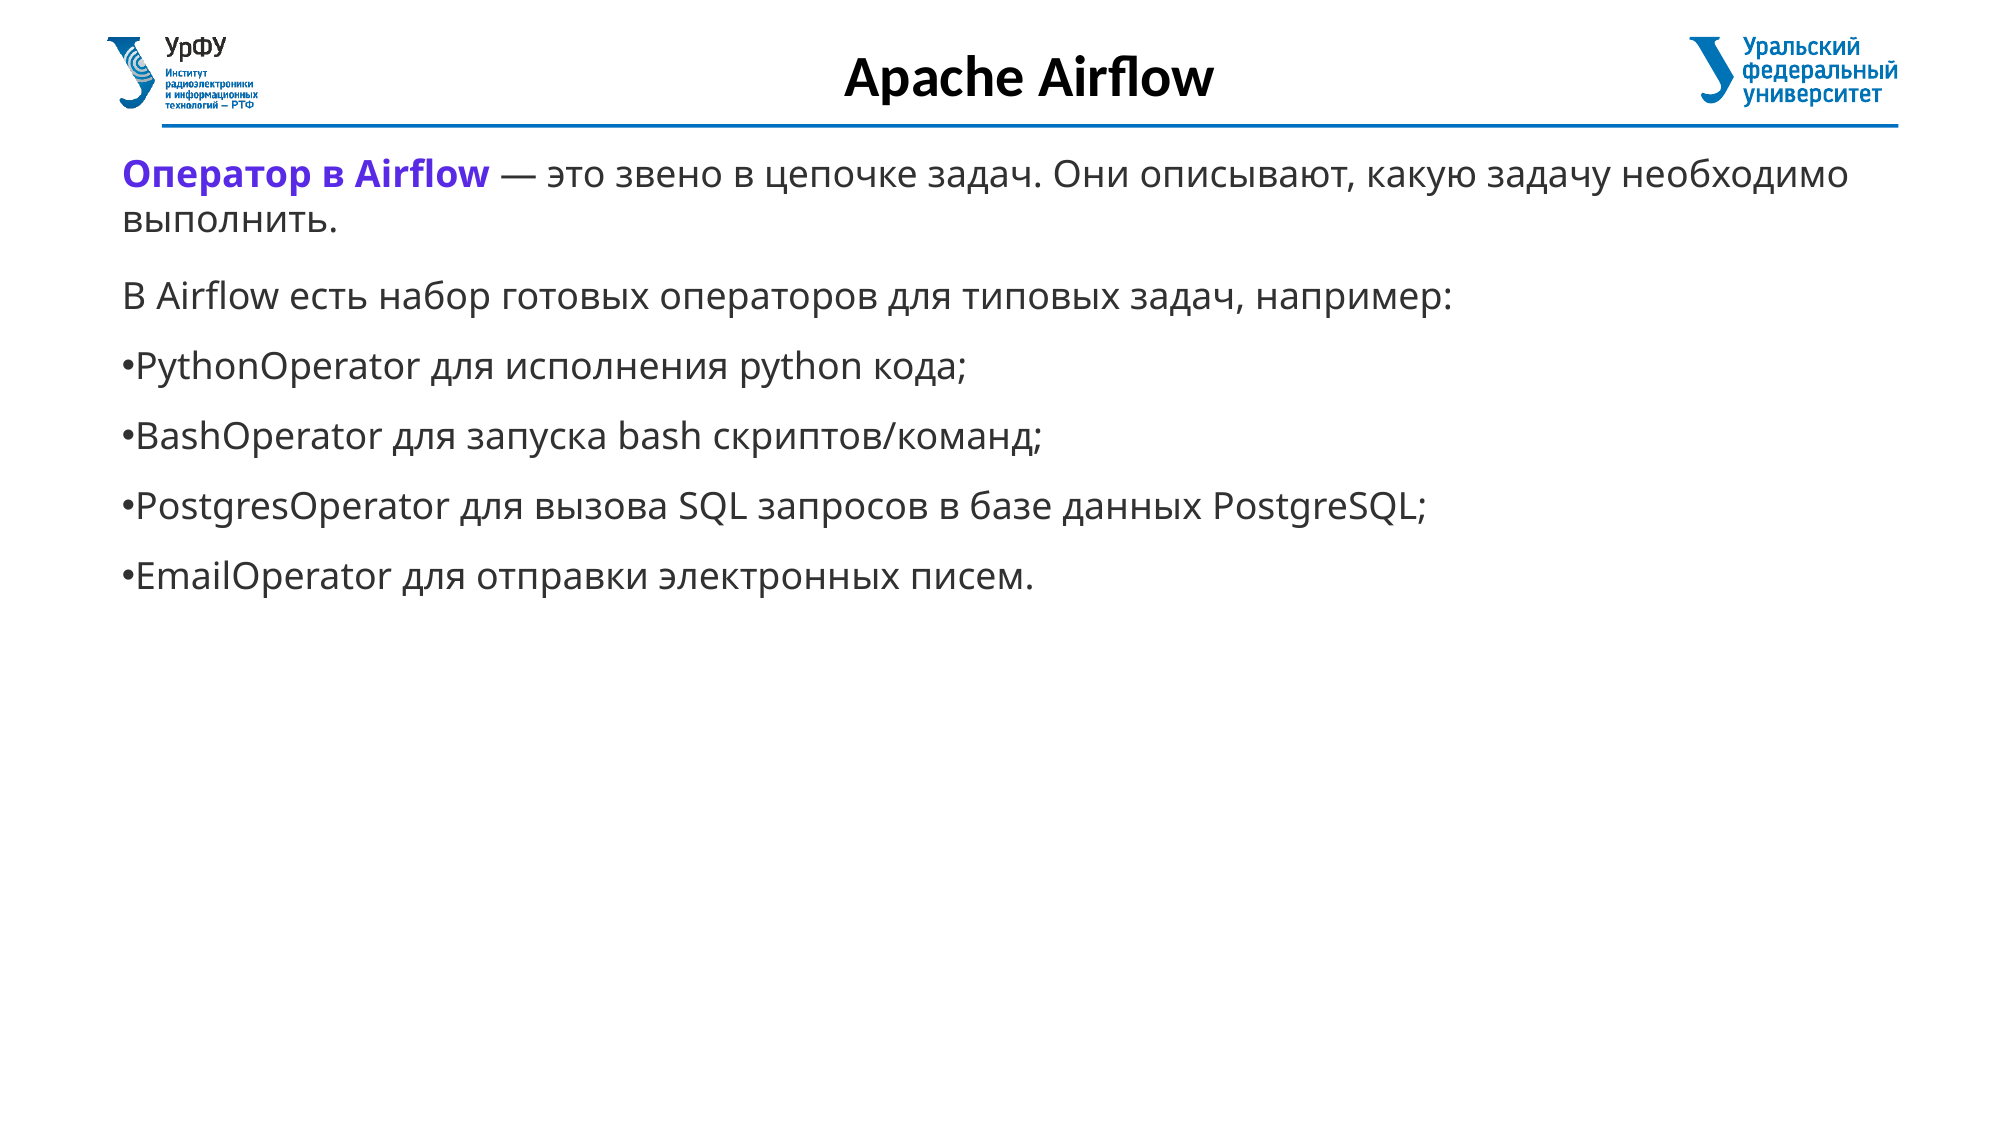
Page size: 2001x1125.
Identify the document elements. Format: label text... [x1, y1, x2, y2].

picture [107, 37, 258, 109]
text_box [161, 123, 1899, 129]
text_box Оператор в Airflow — это звено в цепочке задач. Они описывают, какую задачу необходимо выполнить. [107, 142, 1899, 248]
text_box В Airflow есть набор готовых операторов для типовых задач, например: PythonOperator для исполнения python кода; BashOperator для запуска bash скриптов/команд; PostgresOperator для вызова SQL запросов в базе данных PostgreSQL; EmailOperator для отправки электронных писем. [107, 264, 1899, 605]
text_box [1687, 35, 1899, 109]
text_box Apache Airflow [829, 30, 1231, 116]
